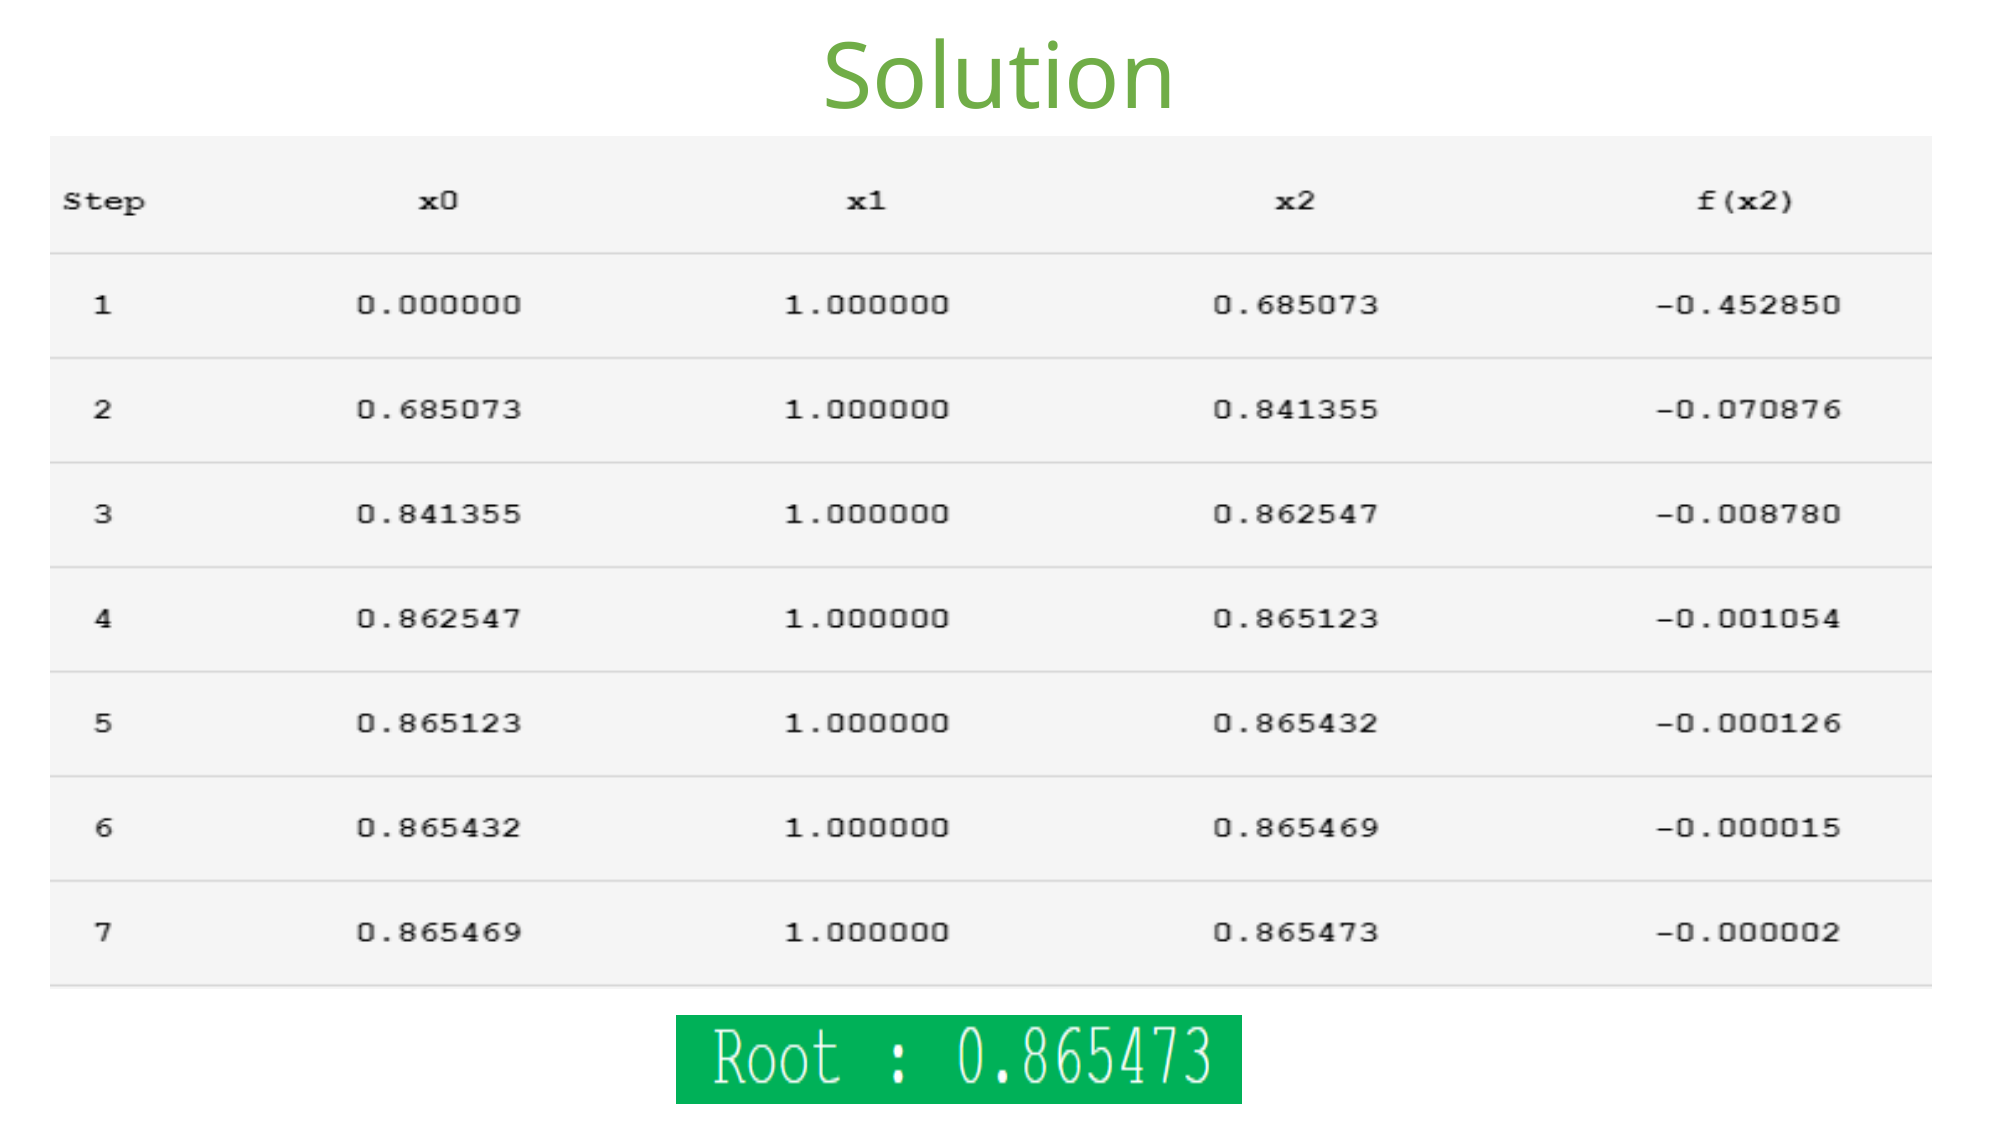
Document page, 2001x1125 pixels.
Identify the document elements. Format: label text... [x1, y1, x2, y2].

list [49, 136, 1932, 989]
picture [676, 1015, 1242, 1104]
title Solution [137, 21, 1863, 136]
